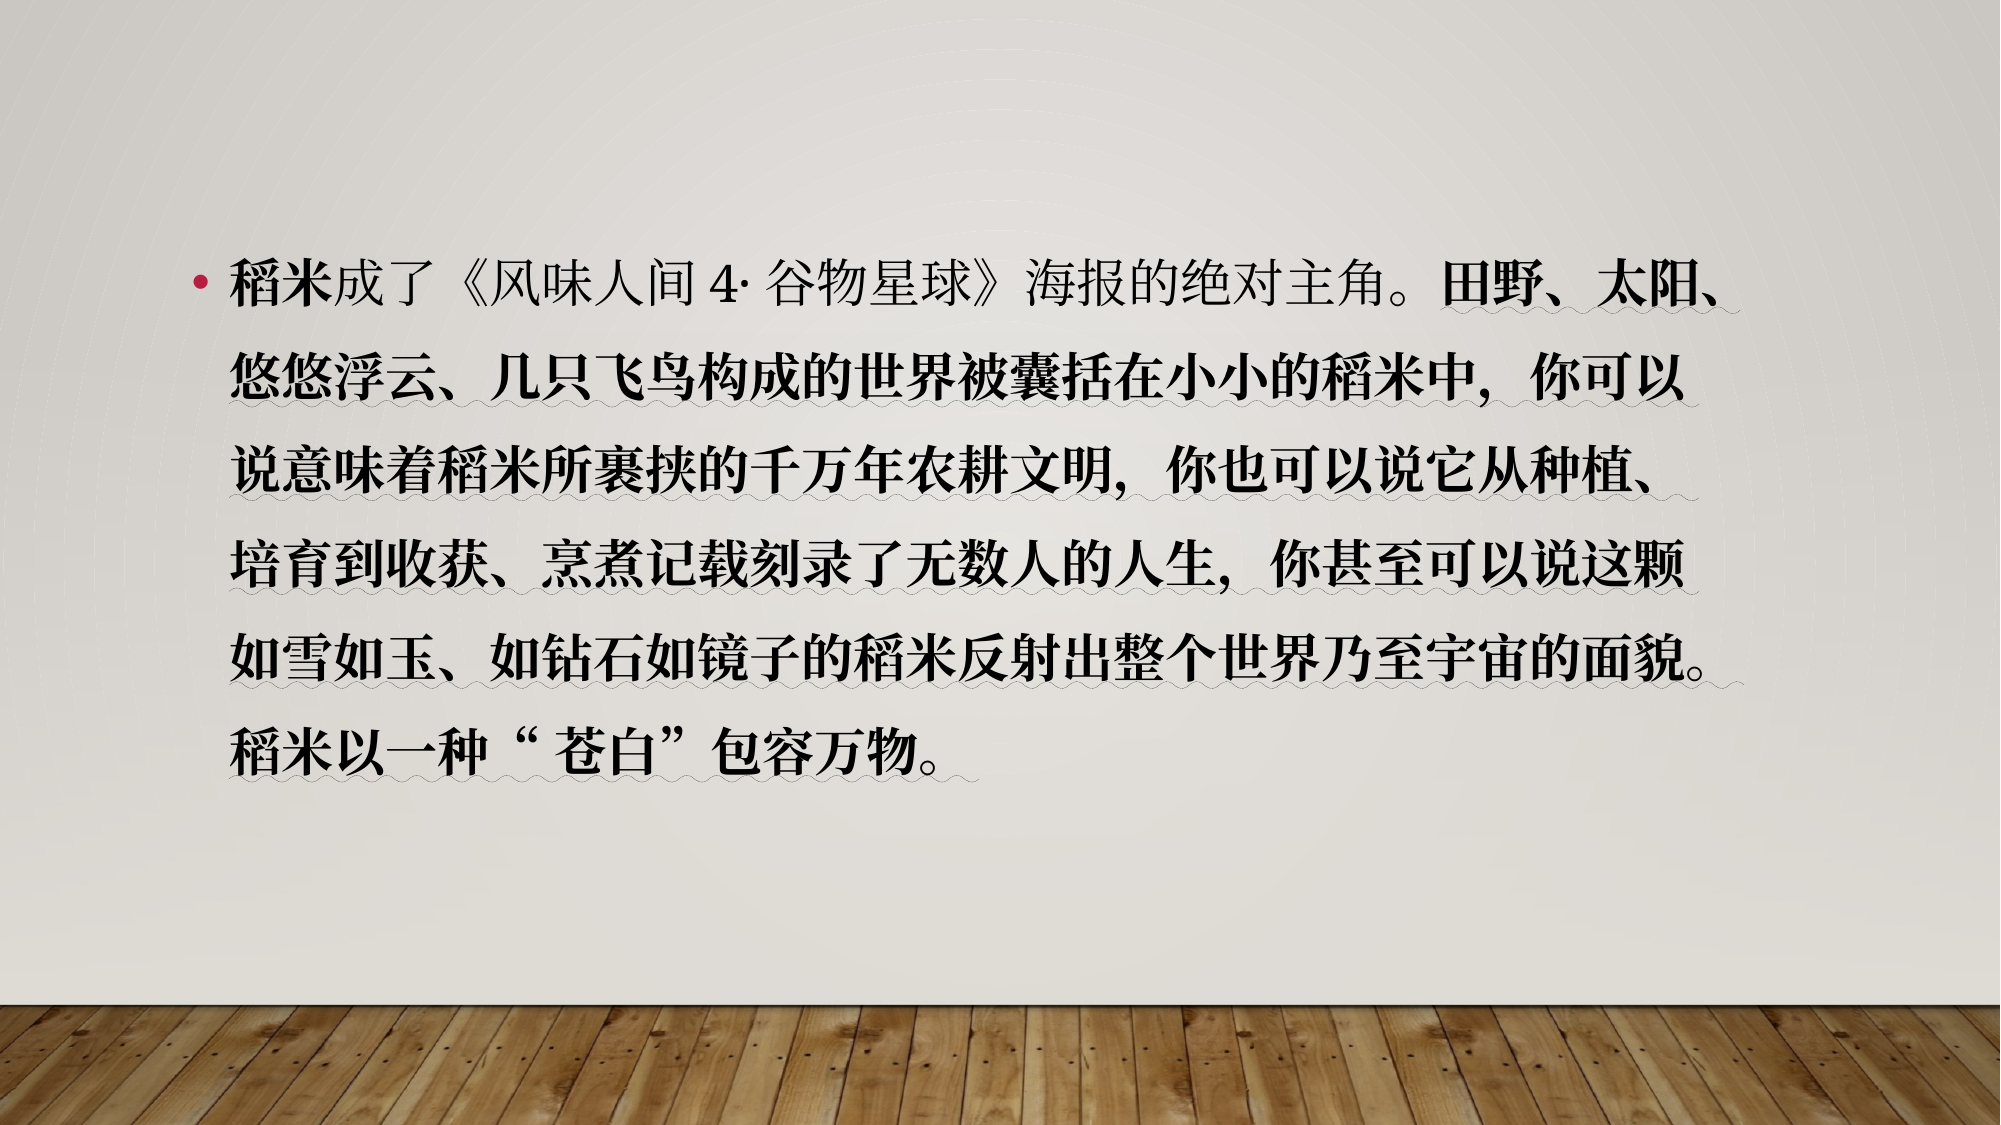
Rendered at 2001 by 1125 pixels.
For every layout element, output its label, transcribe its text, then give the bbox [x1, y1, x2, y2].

list 稻米成了《风味人间4·谷物星球》海报的绝对主角。田野、太阳、悠悠浮云、几只飞鸟构成的世界被囊括在小小的稻米中，你可以说意味着稻米所裹挟的千万年农耕文明，你也可以说它从种植、培育到收获、烹煮记载刻录了无数人的人生，你甚至可以说这颗如雪如玉、如钻石如镜子的稻米反射出整个世界乃至宇宙的面貌。稻米以一种“ 苍白”包容万物。 [176, 211, 1748, 939]
picture [0, 1005, 2000, 1125]
